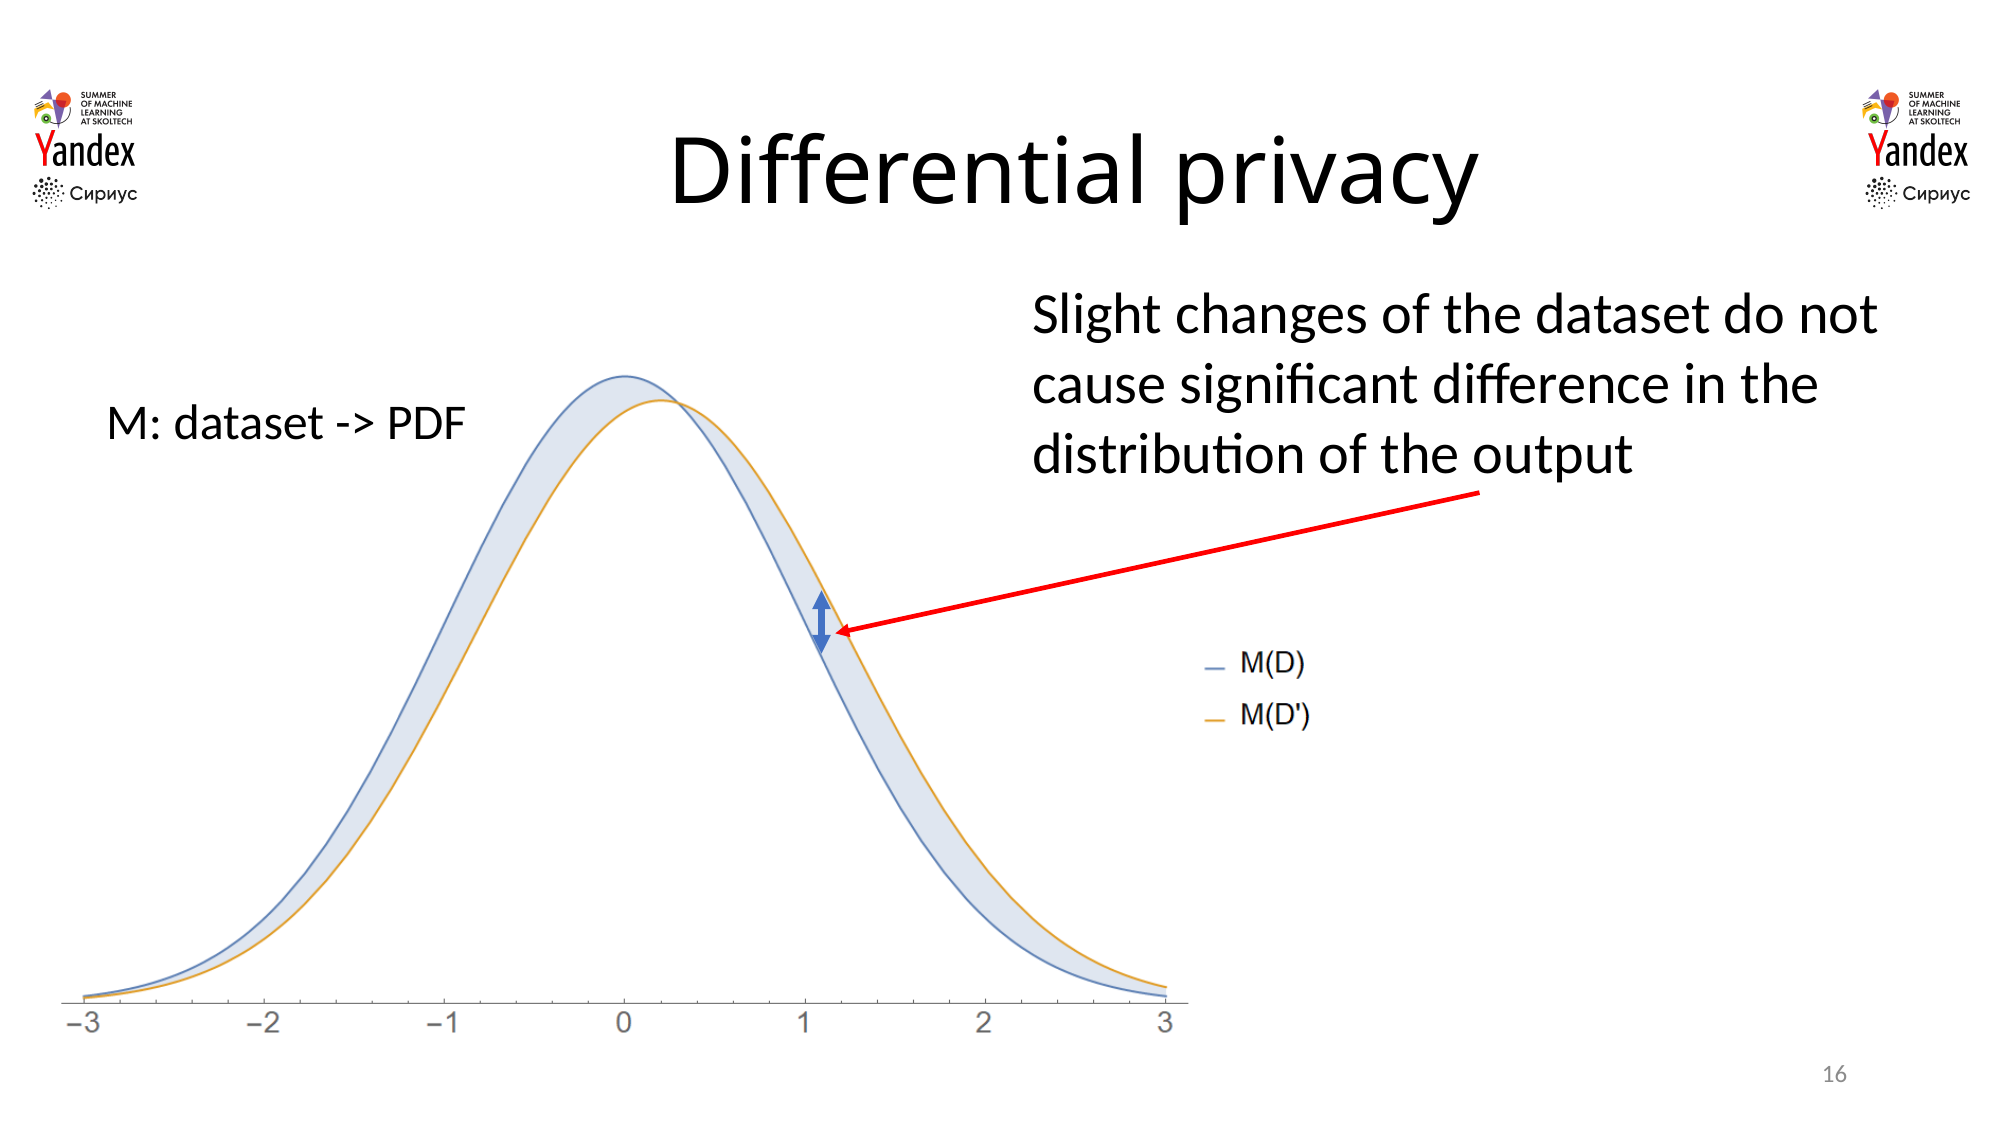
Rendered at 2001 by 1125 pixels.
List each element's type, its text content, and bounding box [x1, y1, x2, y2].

text_box Slight changes of the dataset do not cause significant difference in the distribution of the output [1017, 267, 1942, 493]
picture [1862, 89, 1960, 129]
picture [35, 130, 135, 166]
picture [55, 359, 1360, 1041]
text_box Differential privacy [652, 117, 1510, 335]
picture [34, 89, 132, 129]
slide_number 16 [1412, 1042, 1863, 1103]
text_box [835, 495, 1480, 634]
picture [1868, 130, 1968, 166]
